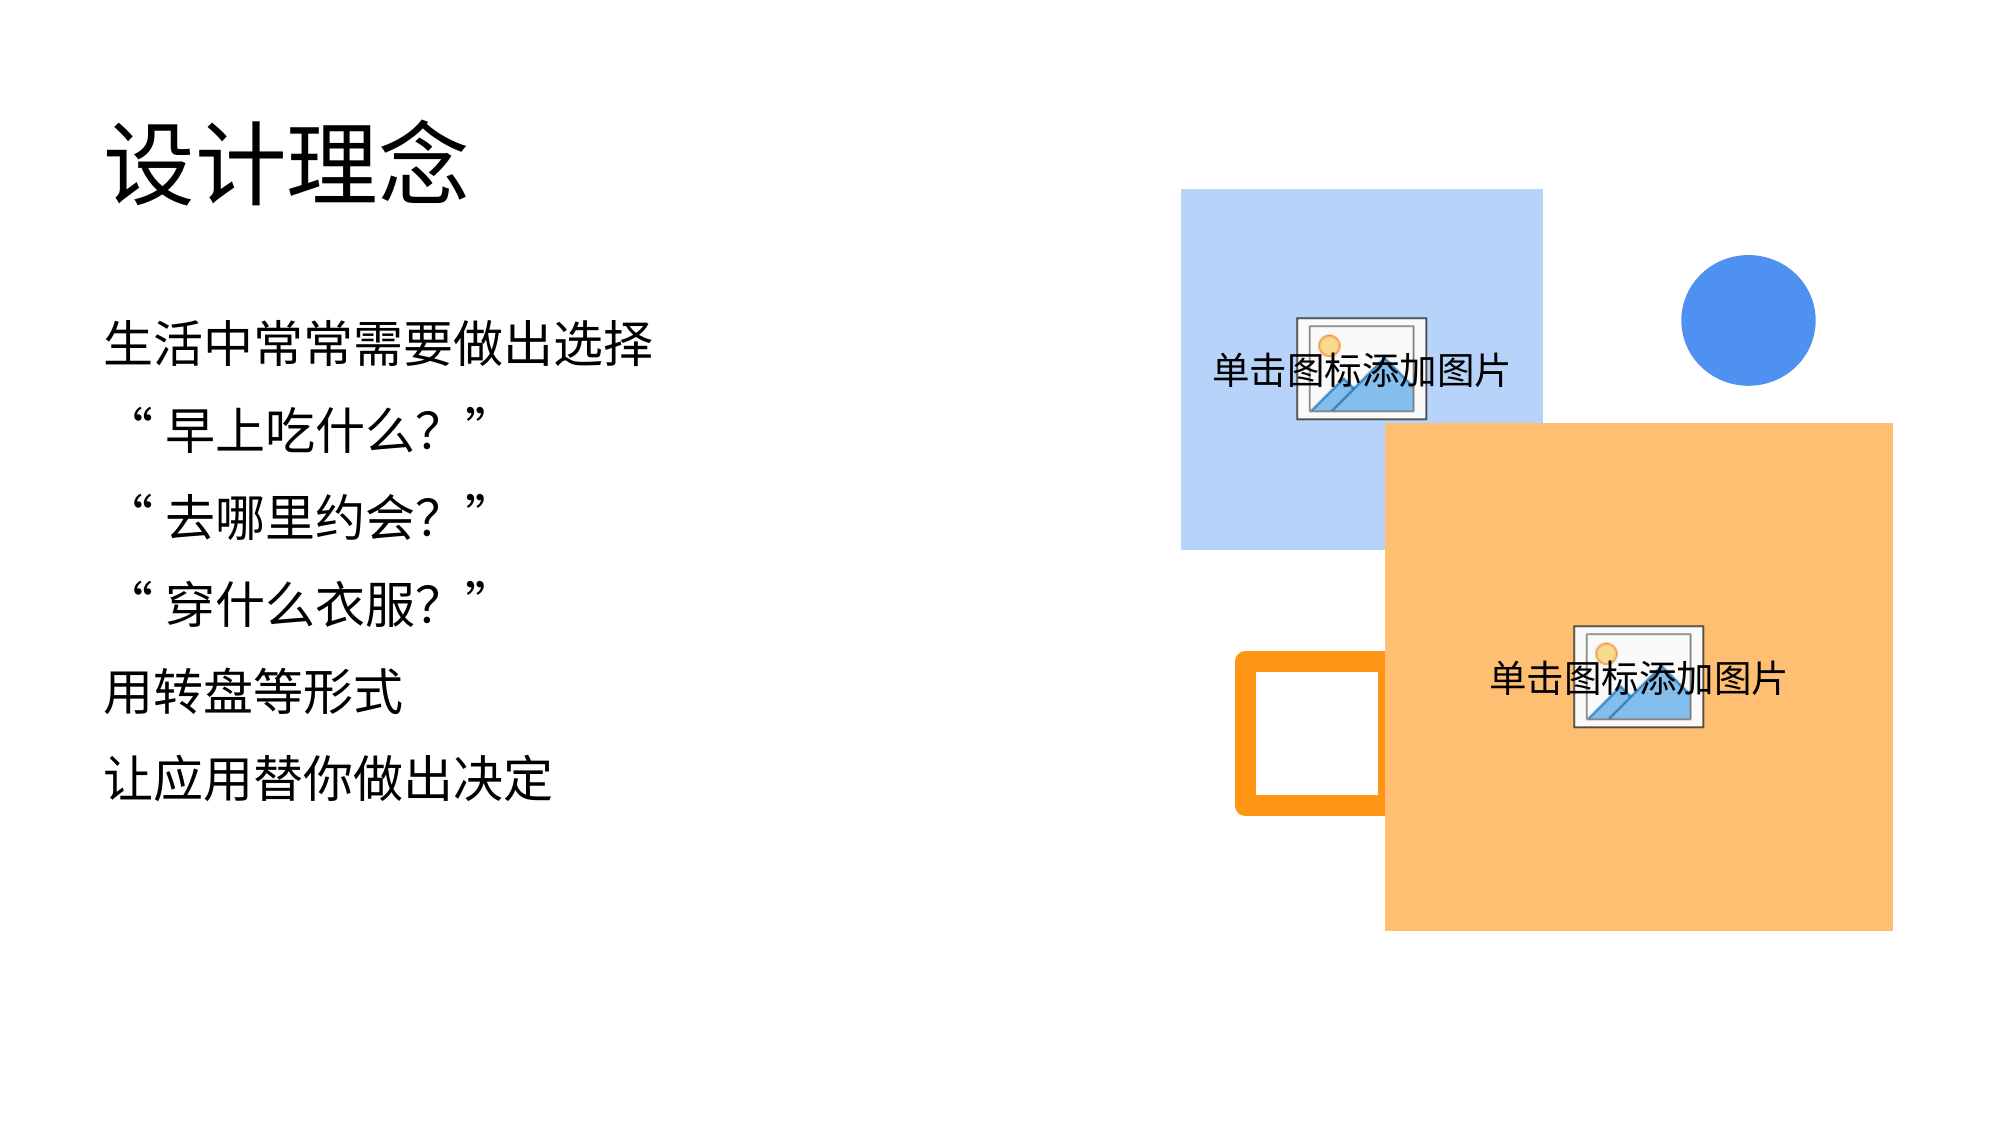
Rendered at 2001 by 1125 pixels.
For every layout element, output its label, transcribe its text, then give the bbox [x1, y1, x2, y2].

picture [1181, 188, 1894, 932]
list 生活中常常需要做出选择 “早上吃什么？” “去哪里约会？” “穿什么衣服？” 用转盘等形式 让应用替你做出决定 [88, 299, 1041, 1014]
title 设计理念 [88, 59, 1041, 278]
